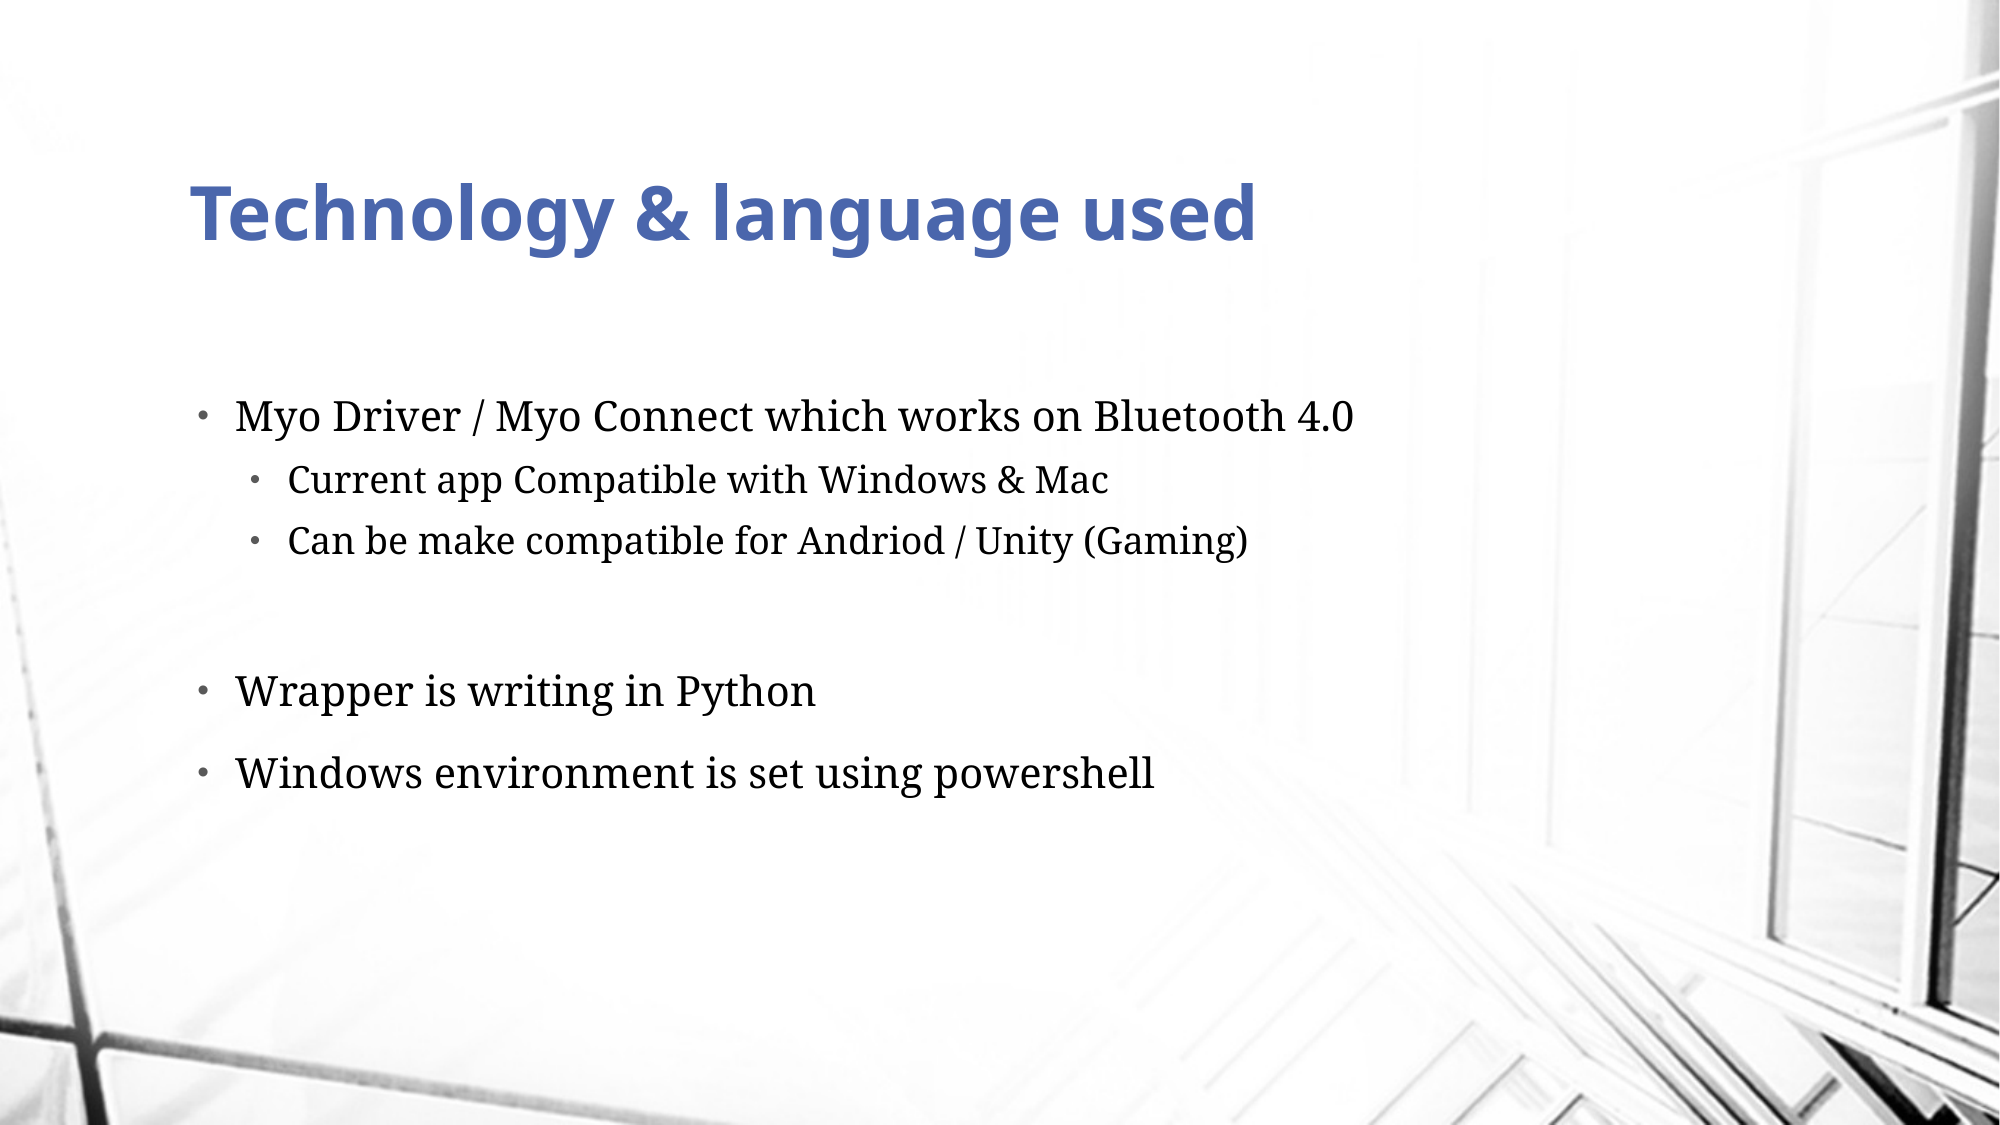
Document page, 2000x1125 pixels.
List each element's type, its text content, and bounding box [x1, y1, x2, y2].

list Myo Driver / Myo Connect which works on Bluetooth 4.0 Current app Compatible with Windows & Mac Can be make compatible for Andriod / Unity (Gaming) Wrapper is writing in Python Windows environment is set using powershell [174, 299, 1600, 988]
title Technology & language used [174, 87, 1600, 263]
picture [0, 0, 2000, 1125]
